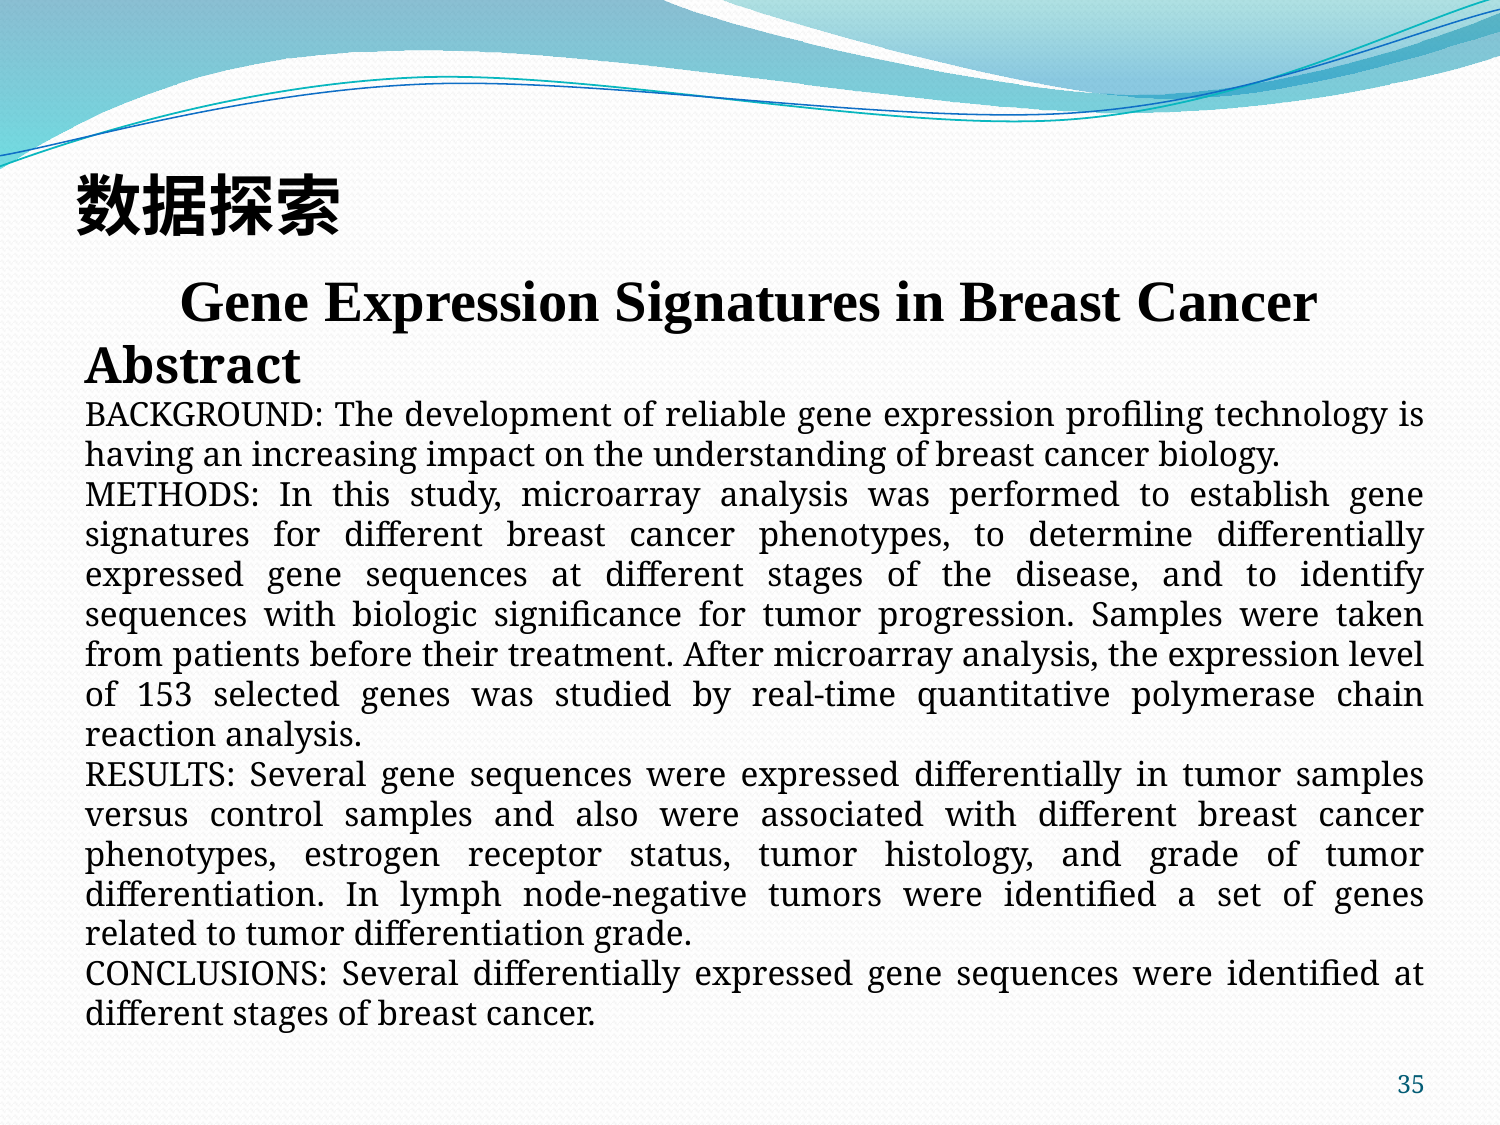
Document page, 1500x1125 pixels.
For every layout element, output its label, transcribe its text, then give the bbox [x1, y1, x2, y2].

text_box Abstract BACKGROUND: The development of reliable gene expression profiling technology is having an increasing impact on the understanding of breast cancer biology. METHODS: In this study, microarray analysis was performed to establish gene signatures for different breast cancer phenotypes, to determine differentially expressed gene sequences at different stages of the disease, and to identify sequences with biologic significance for tumor progression. Samples were taken from patients before their treatment. After microarray analysis, the expression level of 153 selected genes was studied by real-time quantitative polymerase chain reaction analysis. RESULTS: Several gene sequences were expressed differentially in tumor samples versus control samples and also were associated with different breast cancer phenotypes, estrogen receptor status, tumor histology, and grade of tumor differentiation. In lymph node-negative tumors were identified a set of genes related to tumor differentiation grade. CONCLUSIONS: Several differentially expressed gene sequences were identified at different stages of breast cancer. [70, 326, 1442, 1032]
text_box Gene Expression Signatures in Breast Cancer [0, 255, 1500, 334]
slide_number 35 [1299, 1042, 1425, 1103]
title 数据探索 [75, 115, 1425, 244]
